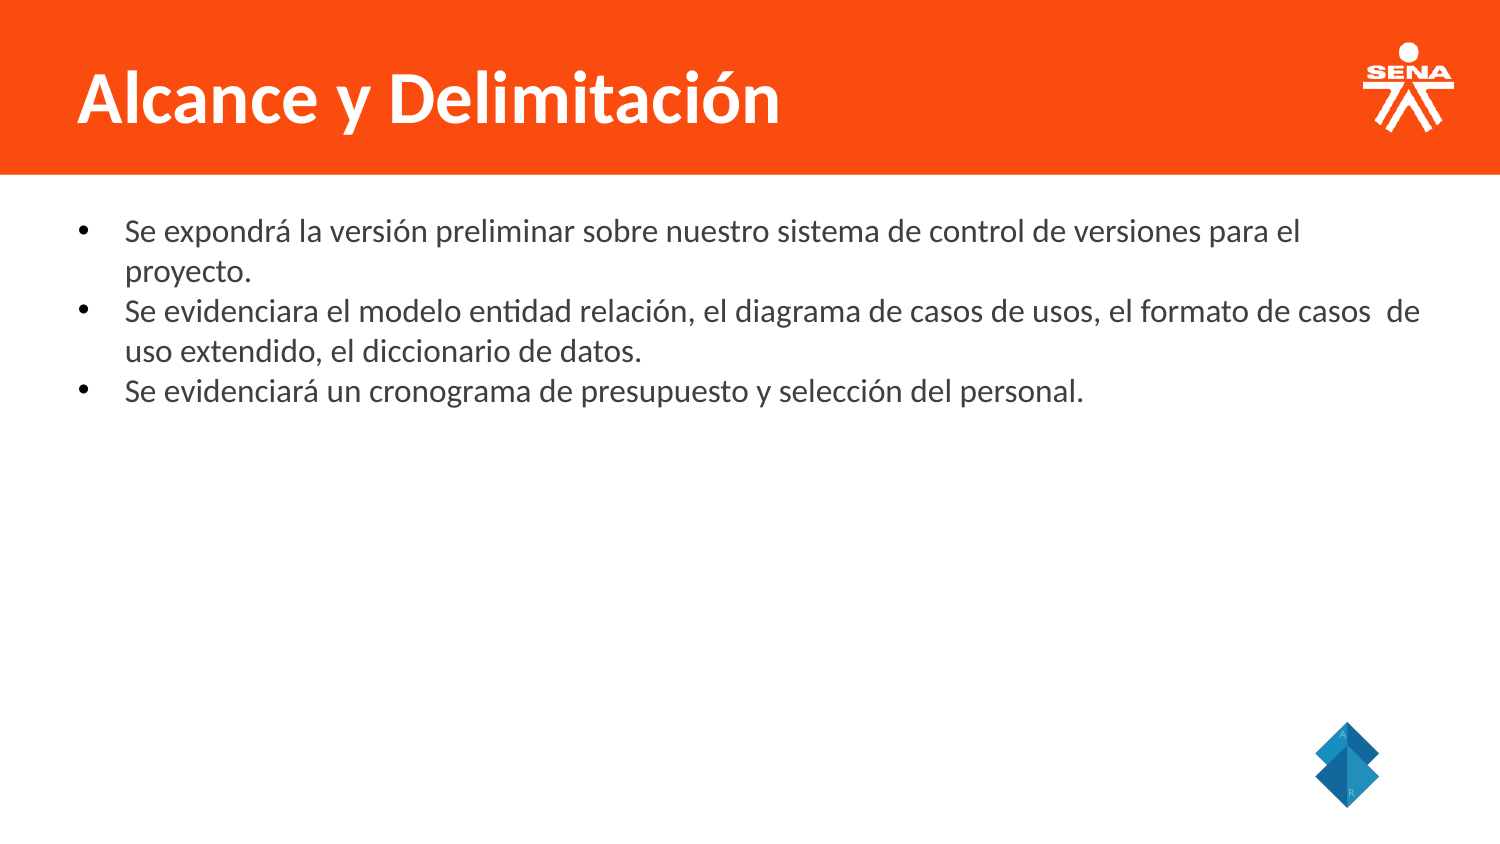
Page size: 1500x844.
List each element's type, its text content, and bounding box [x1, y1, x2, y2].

picture [0, 0, 1500, 844]
text_box Alcance y Delimitación [62, 40, 951, 146]
text_box Se expondrá la versión preliminar sobre nuestro sistema de control de versiones para el proyecto. Se evidenciara el modelo entidad relación, el diagrama de casos de usos, el formato de casos de uso extendido, el diccionario de datos. Se evidenciará un cronograma de presupuesto y selección del personal. [62, 202, 1438, 497]
